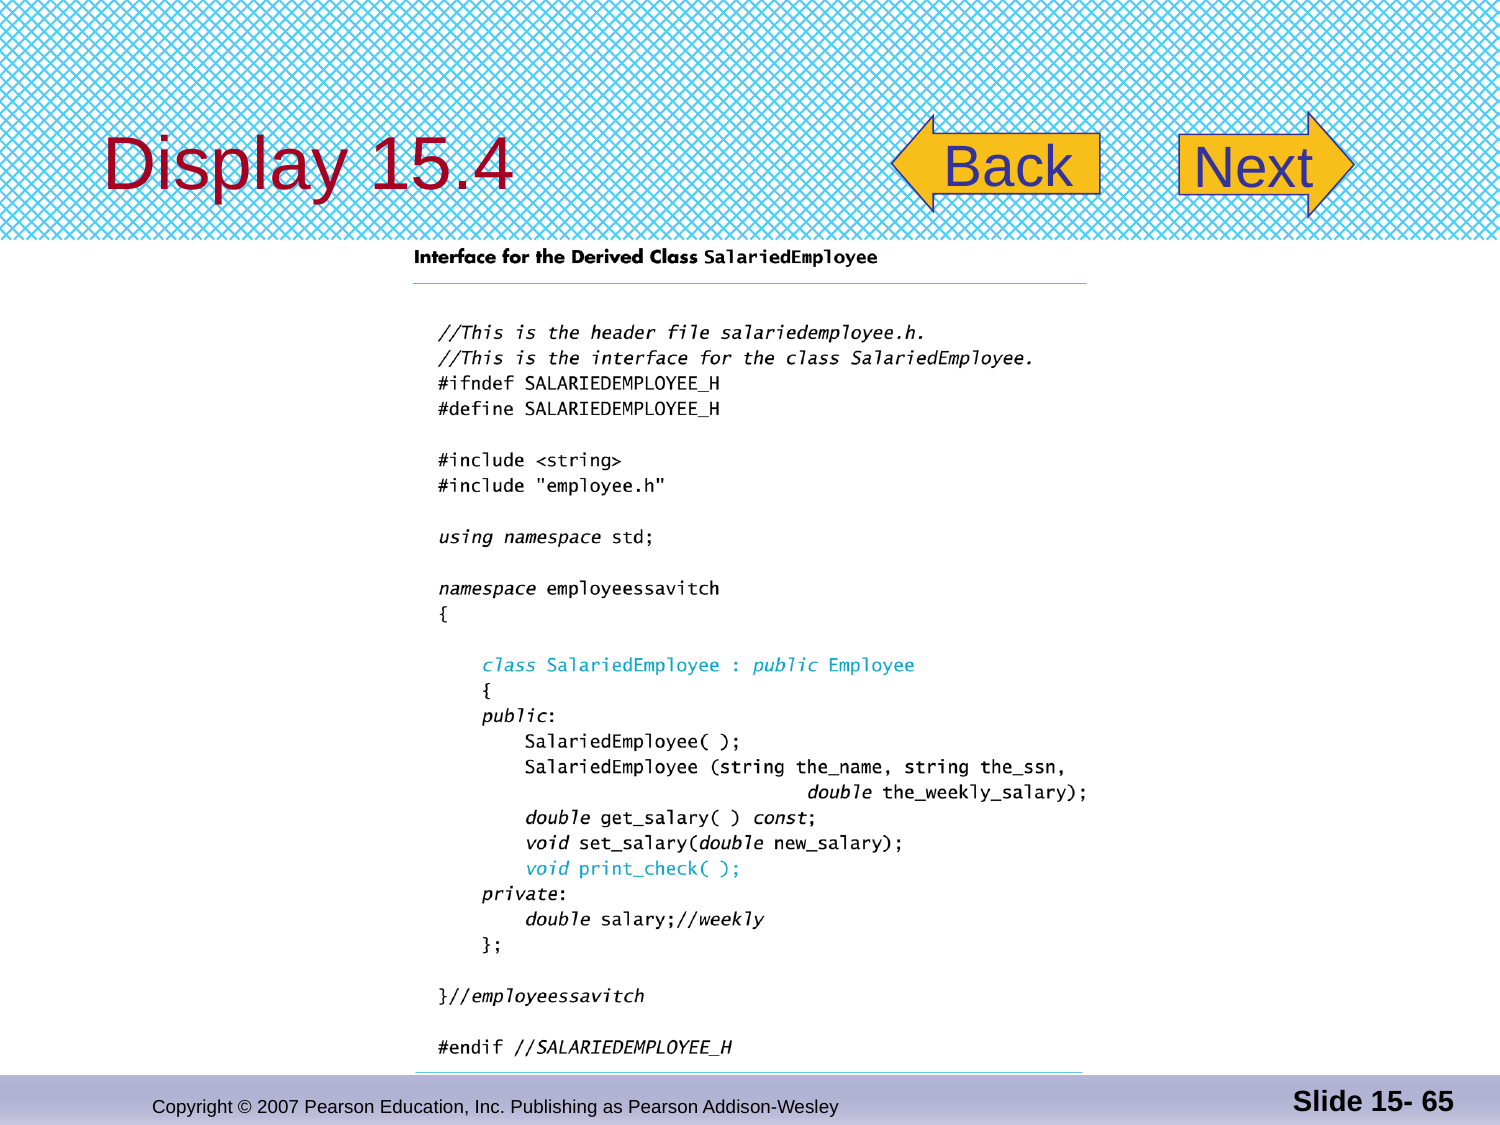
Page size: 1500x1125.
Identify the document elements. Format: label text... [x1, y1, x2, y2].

picture [413, 245, 1089, 1074]
title Display 15.4 [87, 49, 1450, 213]
slide_number Slide 15- 65 [1156, 1050, 1469, 1125]
